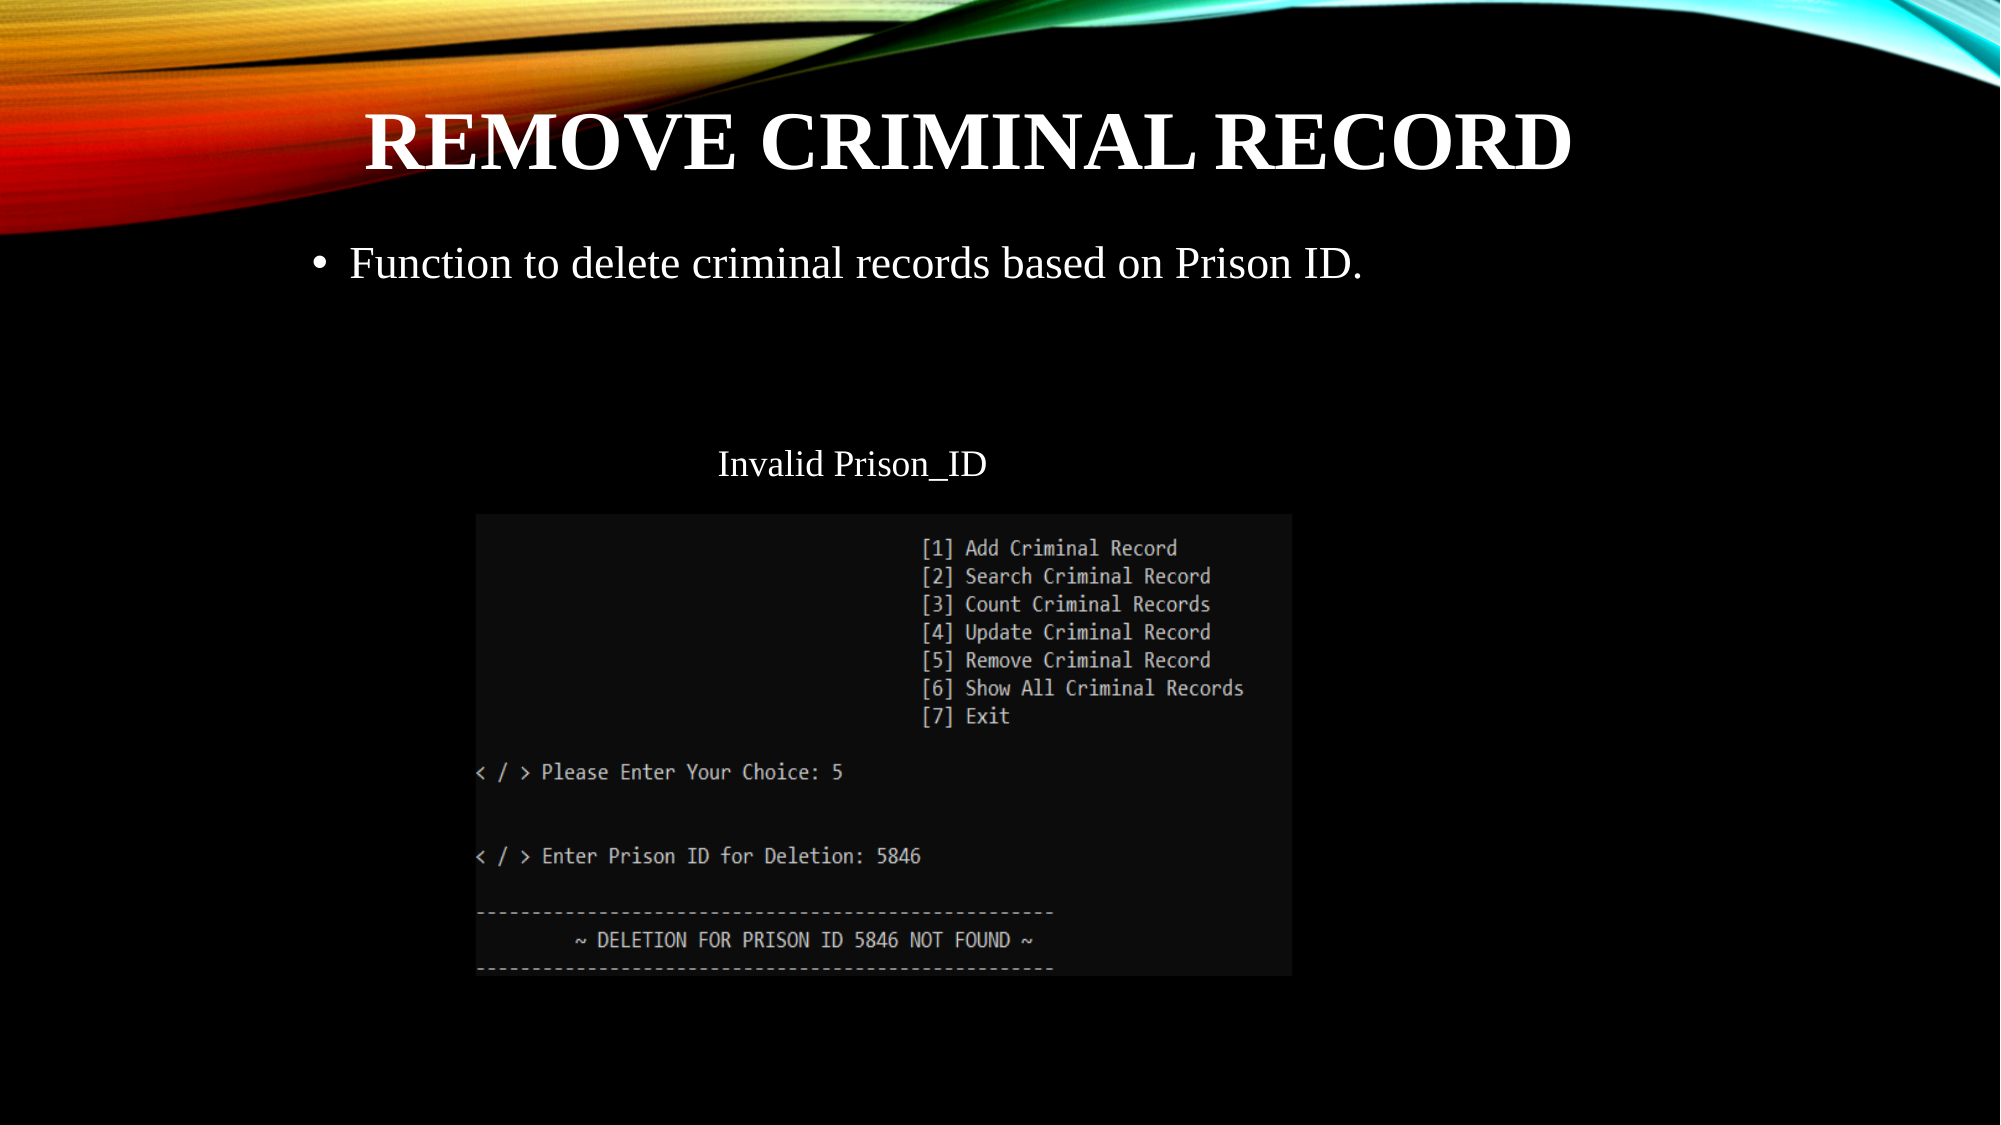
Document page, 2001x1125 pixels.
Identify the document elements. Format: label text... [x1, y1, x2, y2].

text_box Invalid Prison_ID [702, 431, 1066, 492]
picture [0, 0, 2000, 237]
title Remove Criminal Record [177, 39, 1591, 246]
picture [475, 514, 1293, 976]
list Function to delete criminal records based on Prison ID. [296, 231, 1886, 323]
